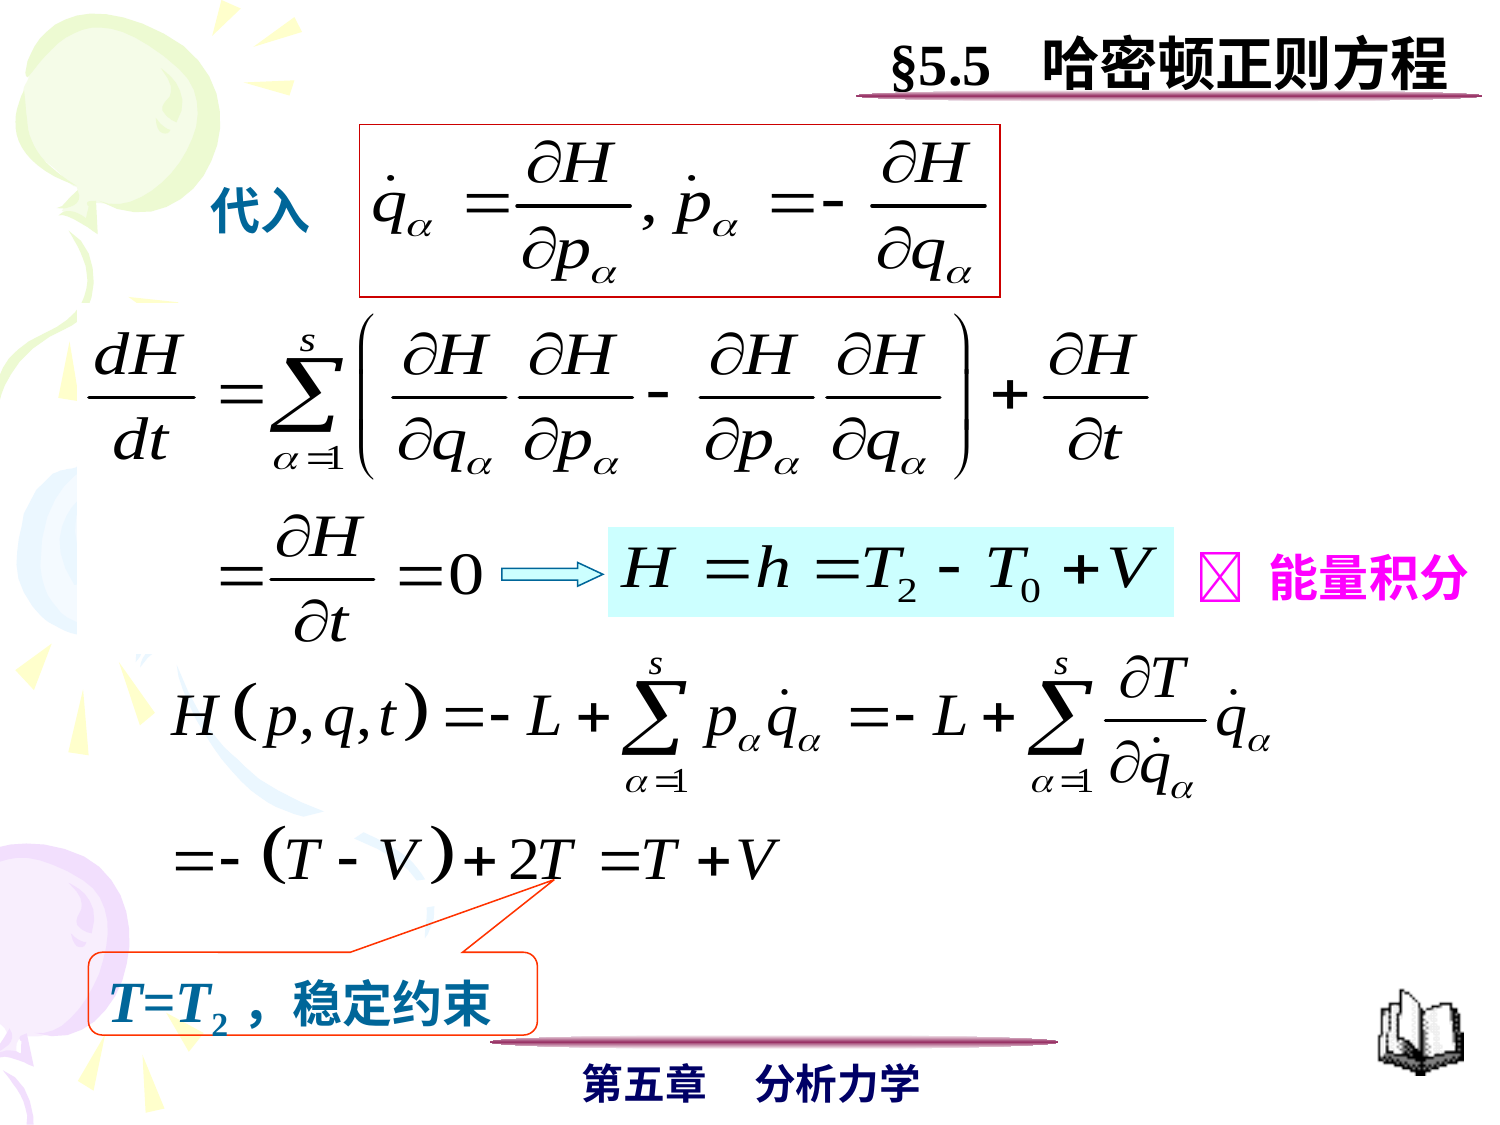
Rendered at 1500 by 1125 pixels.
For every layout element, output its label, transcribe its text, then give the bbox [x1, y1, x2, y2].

text_box T=T2，稳定约束 [88, 924, 538, 1036]
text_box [195, 125, 1000, 297]
text_box [490, 1034, 1059, 1050]
text_box 第五章 分析力学 [513, 1050, 989, 1094]
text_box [608, 526, 1175, 618]
text_box  能量积分 [1180, 538, 1500, 614]
picture [1375, 987, 1464, 1076]
text_box §5.5 哈密顿正则方程 [856, 97, 1483, 105]
text_box [856, 90, 1483, 102]
text_box §5.5 哈密顿正则方程 [856, 20, 1483, 95]
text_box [76, 302, 1163, 655]
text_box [159, 633, 1291, 915]
